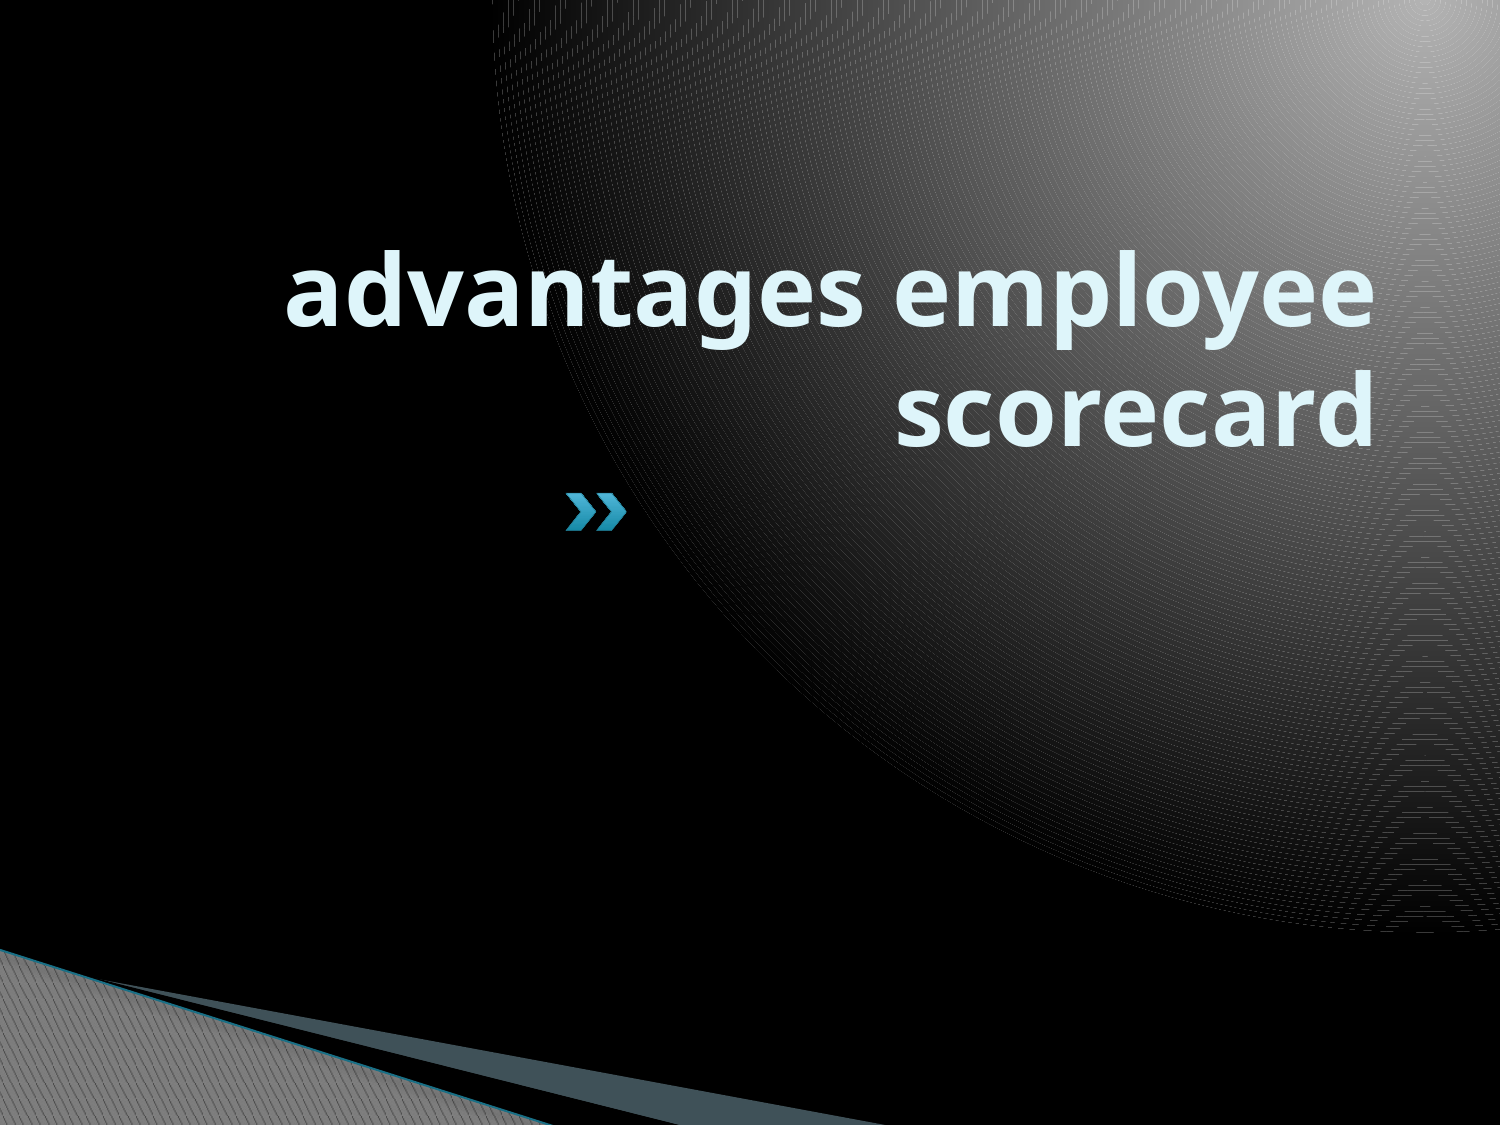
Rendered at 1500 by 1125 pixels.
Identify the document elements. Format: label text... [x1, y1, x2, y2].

picture [0, 952, 543, 1125]
title advantages employee scorecard [118, 173, 1394, 474]
